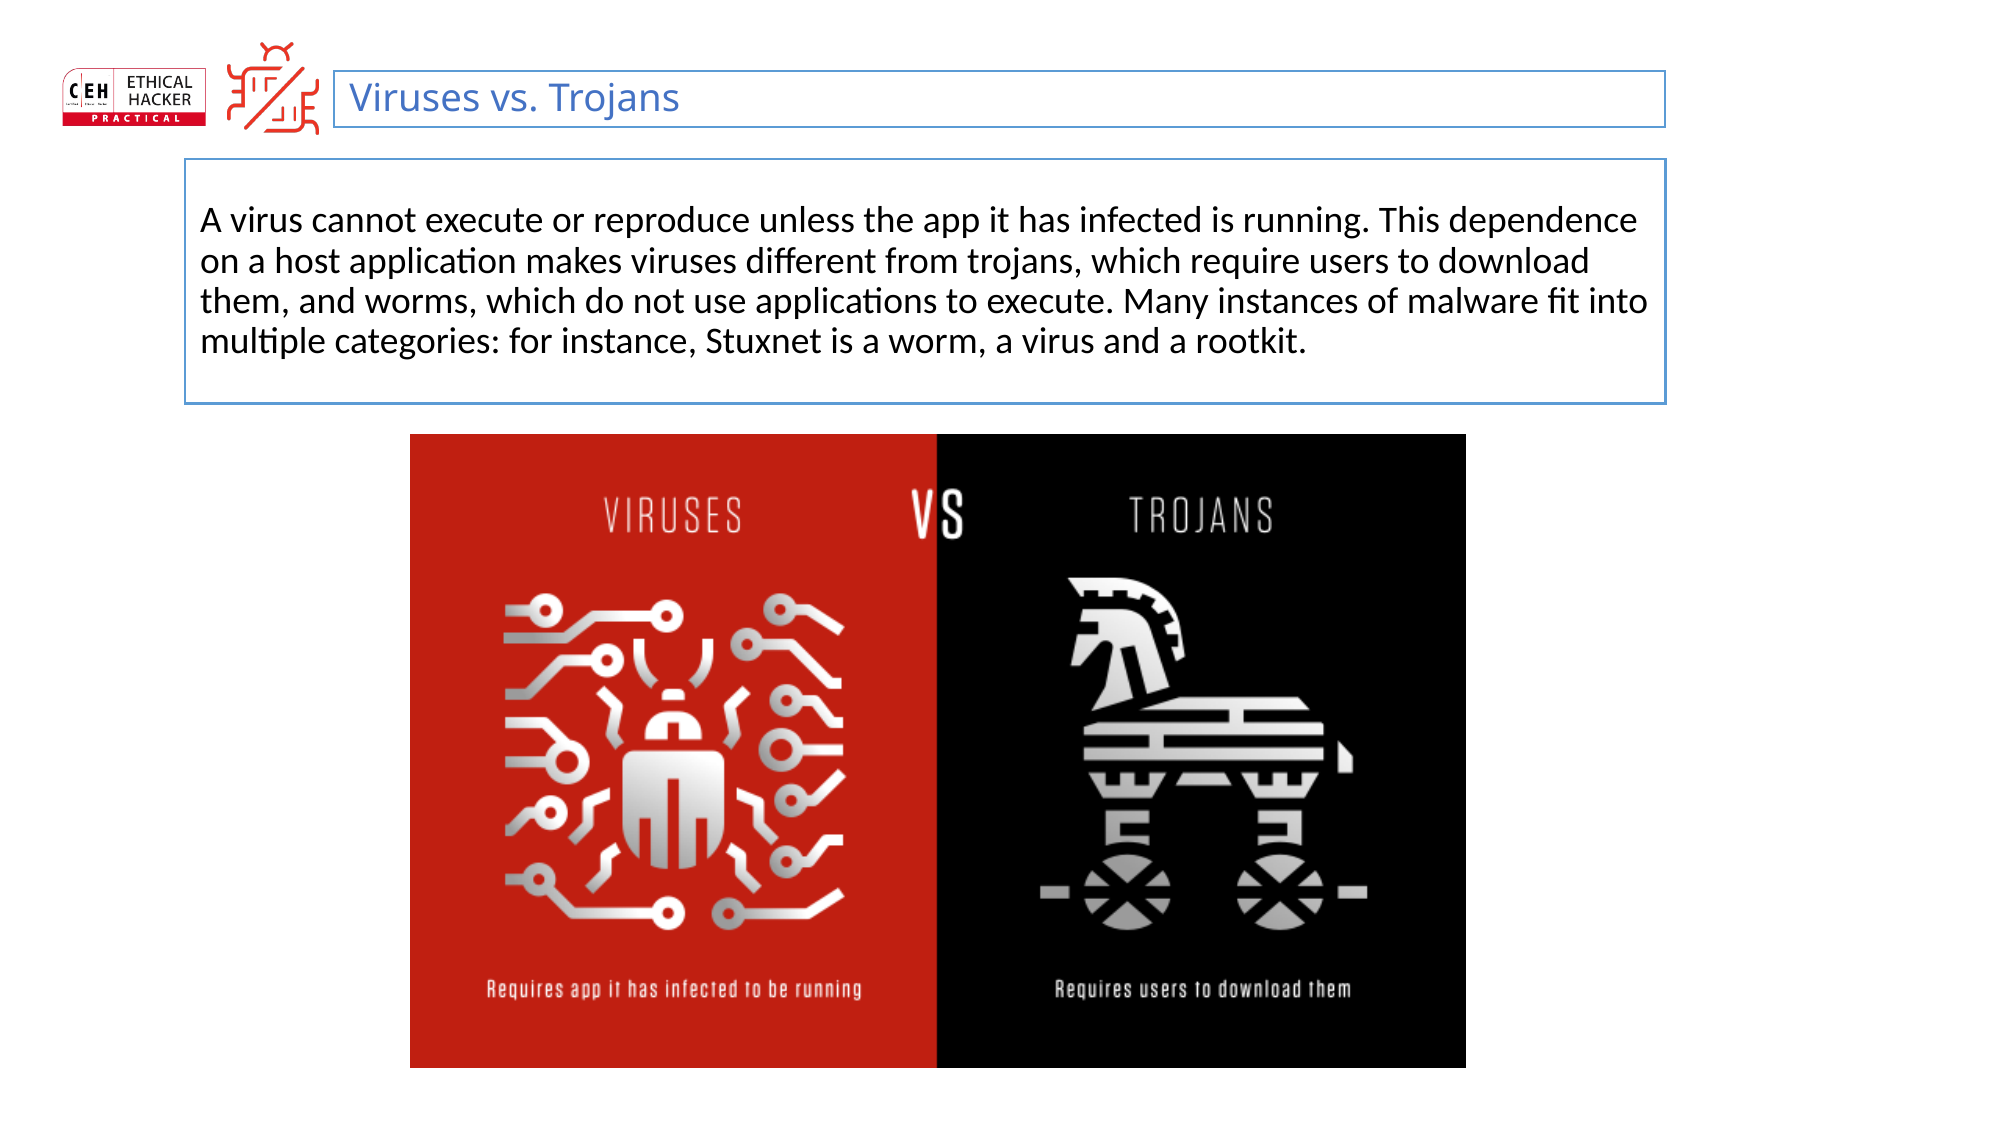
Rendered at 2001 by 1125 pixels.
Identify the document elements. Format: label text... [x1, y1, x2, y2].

picture [410, 434, 1466, 1068]
picture [226, 42, 319, 135]
text_box Viruses vs. Trojans [333, 70, 1666, 128]
picture [61, 66, 207, 127]
text_box A virus cannot execute or reproduce unless the app it has infected is running. This dependence on a host application makes viruses different from trojans, which require users to download them, and worms, which do not use applications to execute. Many instances of malware fit into multiple categories: for instance, Stuxnet is a worm, a virus and a rootkit. [184, 158, 1667, 405]
